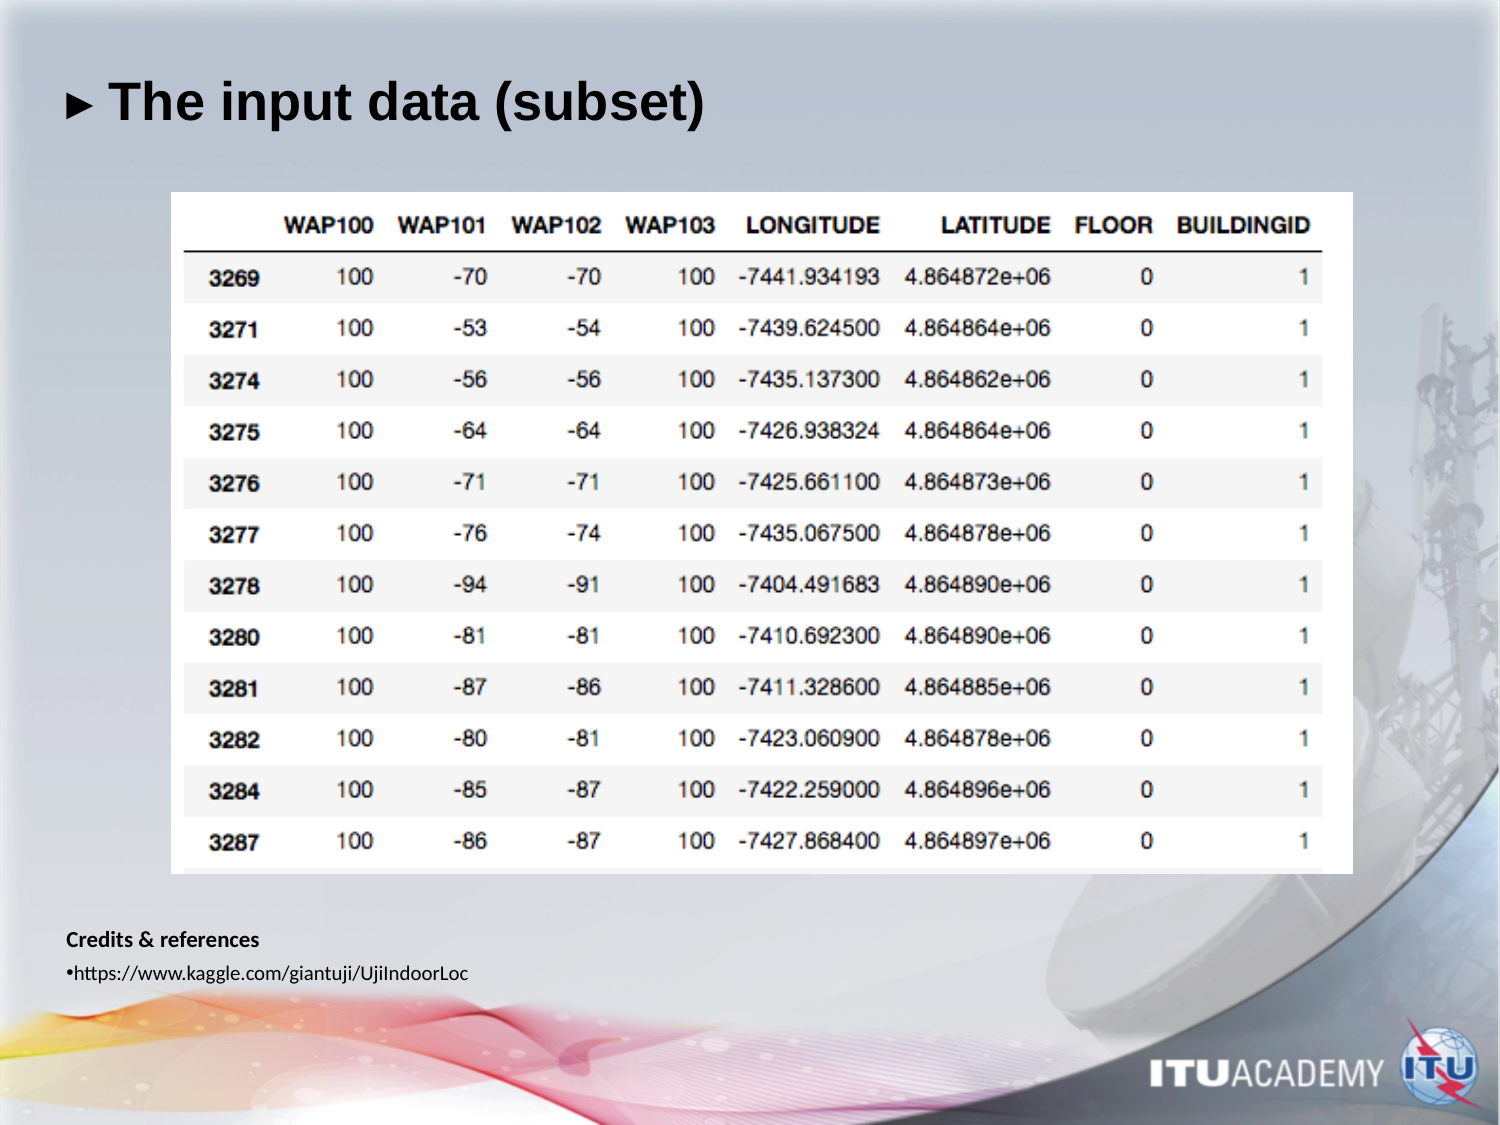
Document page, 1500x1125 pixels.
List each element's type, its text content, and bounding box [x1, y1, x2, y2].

text_box https://www.kaggle.com/giantuji/UjiIndoorLoc [59, 952, 1093, 1103]
picture [0, 0, 1500, 1125]
list Credits & references [58, 916, 308, 965]
title ▸ The input data (subset) [58, 58, 1410, 174]
